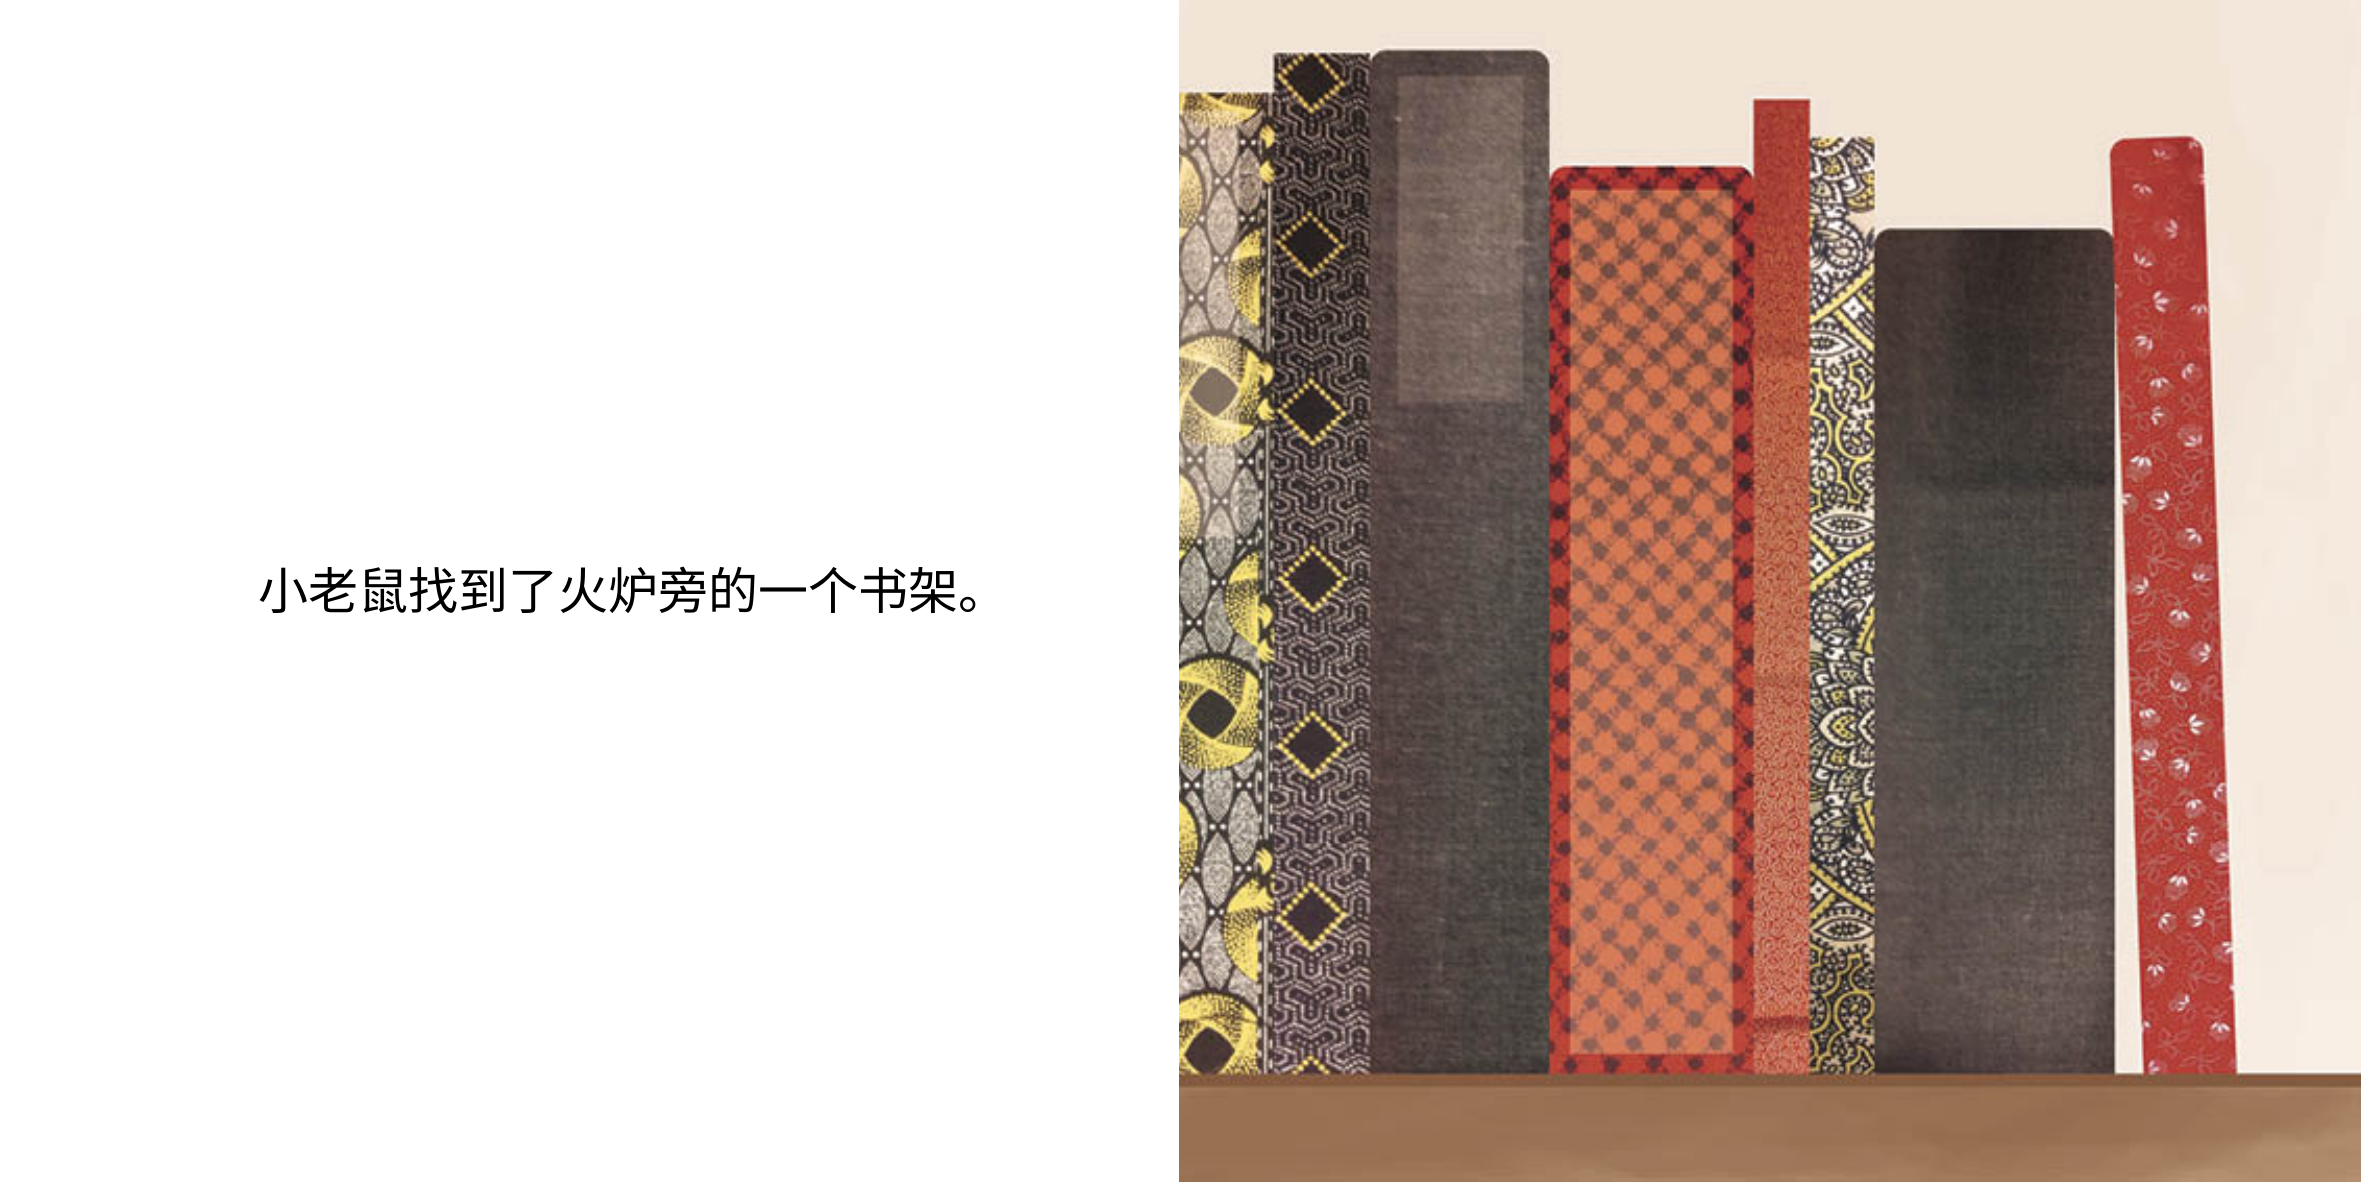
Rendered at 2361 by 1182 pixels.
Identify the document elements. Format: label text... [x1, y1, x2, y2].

text_box 小老鼠找到了火炉旁的一个书架。 [243, 552, 1024, 628]
picture [1179, 0, 2361, 1182]
